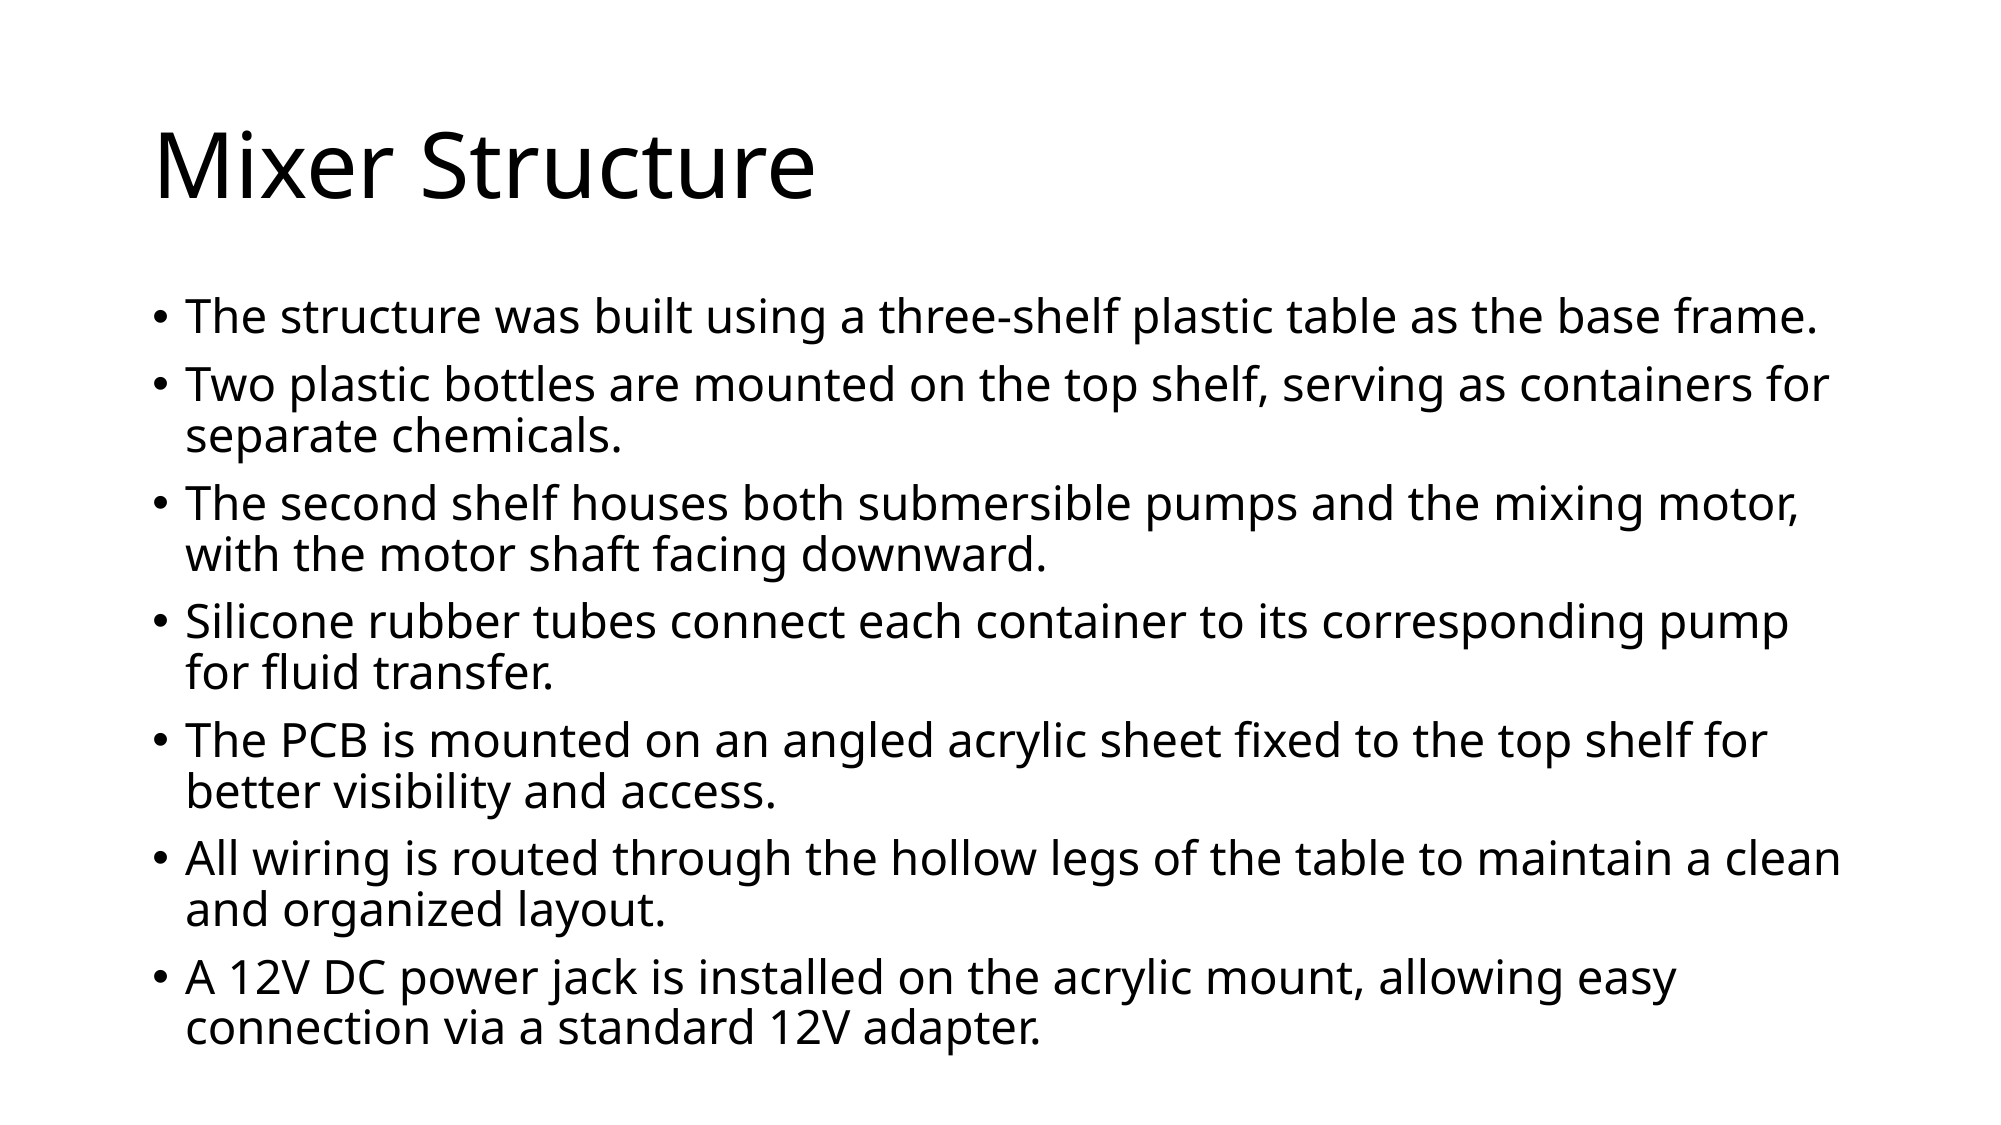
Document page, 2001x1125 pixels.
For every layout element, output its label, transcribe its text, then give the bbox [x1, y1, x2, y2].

list The structure was built using a three-shelf plastic table as the base frame. Two plastic bottles are mounted on the top shelf, serving as containers for separate chemicals. The second shelf houses both submersible pumps and the mixing motor, with the motor shaft facing downward. Silicone rubber tubes connect each container to its corresponding pump for fluid transfer. The PCB is mounted on an angled acrylic sheet fixed to the top shelf for better visibility and access. All wiring is routed through the hollow legs of the table to maintain a clean and organized layout. A 12V DC power jack is installed on the acrylic mount, allowing easy connection via a standard 12V adapter. [137, 285, 1863, 1068]
title Mixer Structure [137, 59, 1863, 278]
